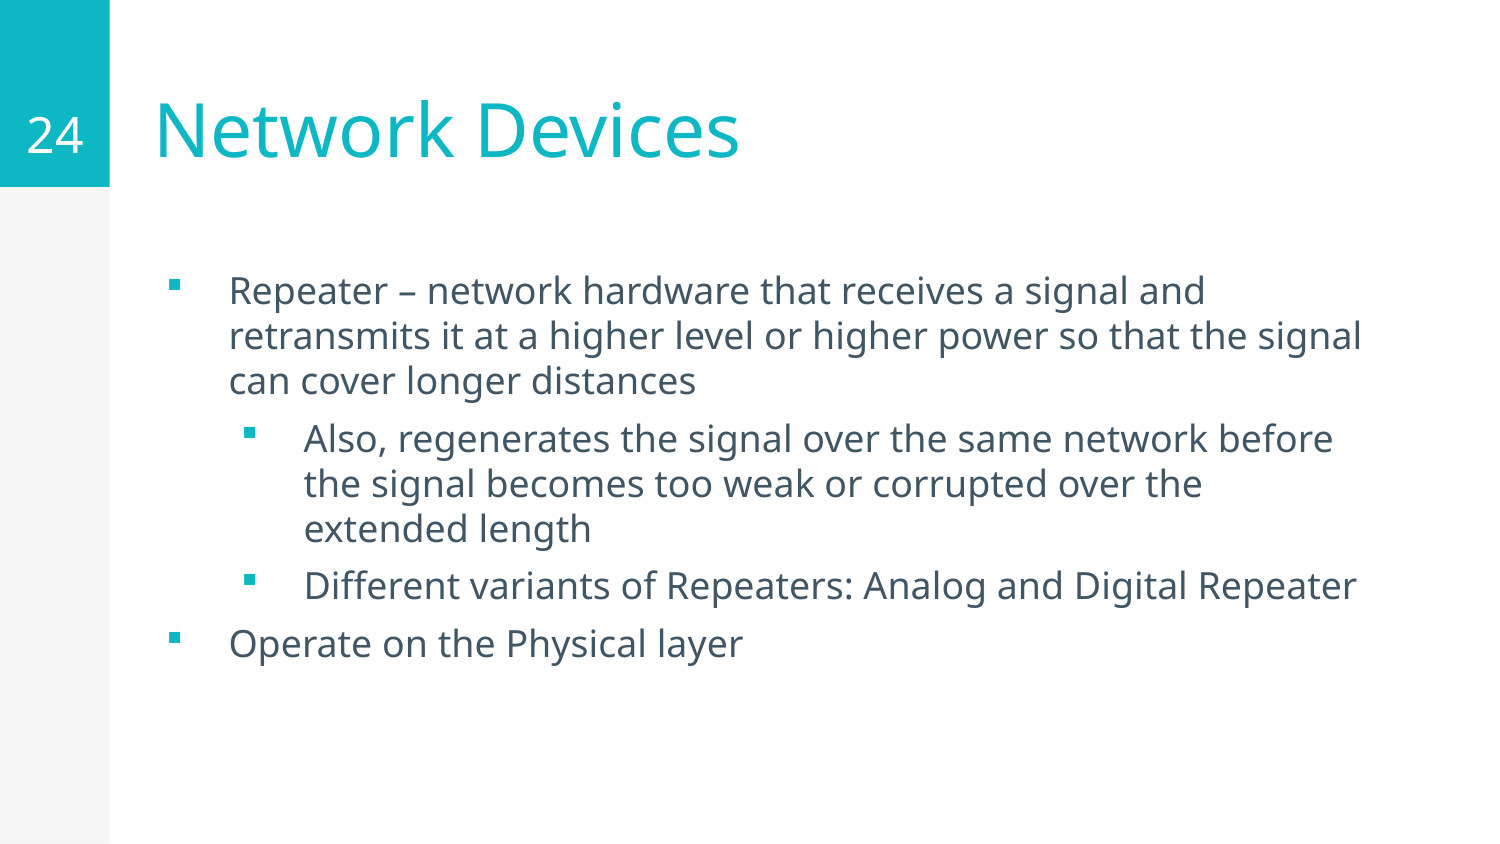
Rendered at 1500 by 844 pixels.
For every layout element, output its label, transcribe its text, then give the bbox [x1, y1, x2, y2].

list Repeater – network hardware that receives a signal and retransmits it at a higher level or higher power so that the signal can cover longer distances Also, regenerates the signal over the same network before the signal becomes too weak or corrupted over the extended length Different variants of Repeaters: Analog and Digital Repeater Operate on the Physical layer [138, 252, 1391, 808]
slide_number 24 [0, 0, 110, 187]
title Network Devices [138, 0, 1391, 188]
